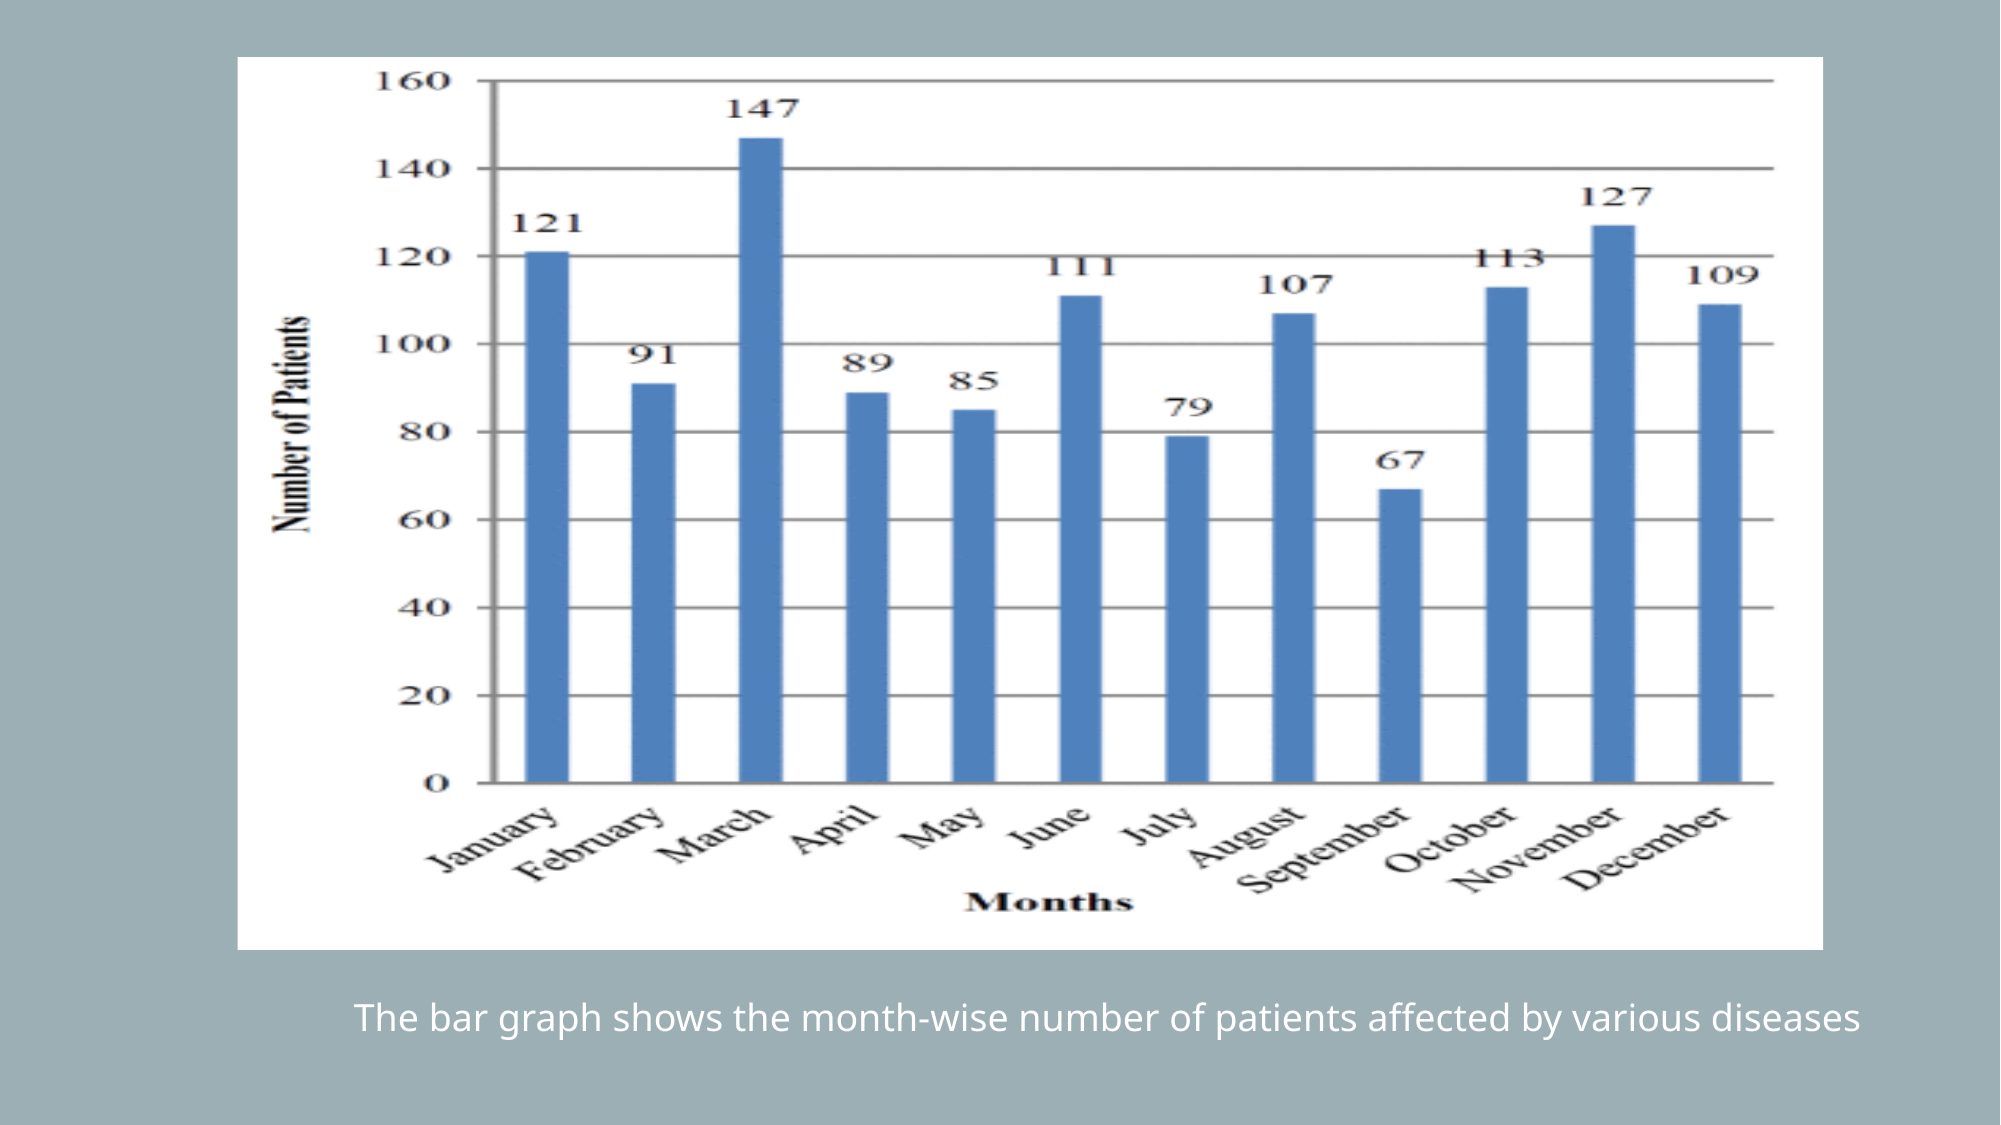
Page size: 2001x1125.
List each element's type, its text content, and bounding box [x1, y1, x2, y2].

picture [237, 57, 1824, 950]
text_box The bar graph shows the month-wise number of patients affected by various diseases [339, 986, 2000, 1047]
